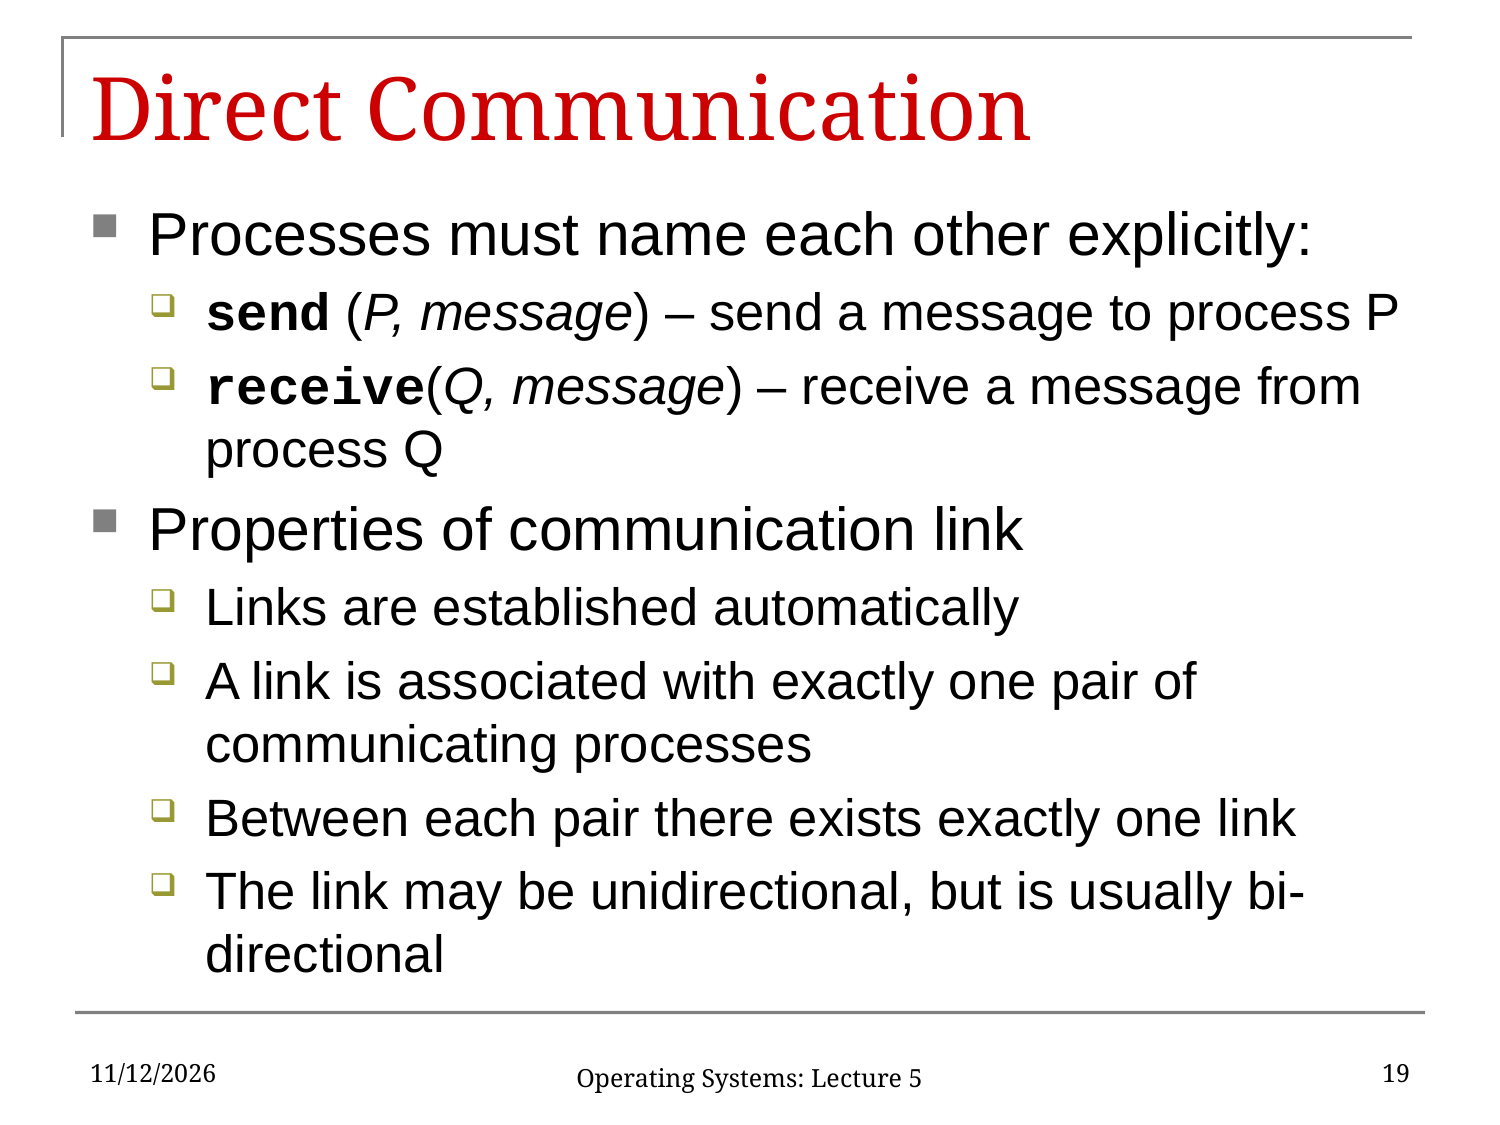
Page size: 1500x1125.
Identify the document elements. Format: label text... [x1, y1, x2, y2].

list Processes must name each other explicitly: send (P, message) – send a message to process P receive(Q, message) – receive a message from process Q Properties of communication link Links are established automatically A link is associated with exactly one pair of communicating processes Between each pair there exists exactly one link The link may be unidirectional, but is usually bi-directional [75, 187, 1425, 1006]
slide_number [74, 1023, 426, 1100]
slide_number 19 [1074, 1023, 1426, 1100]
title Direct Communication [75, 45, 1425, 163]
footer Operating Systems: Lecture 5 [512, 1024, 988, 1101]
